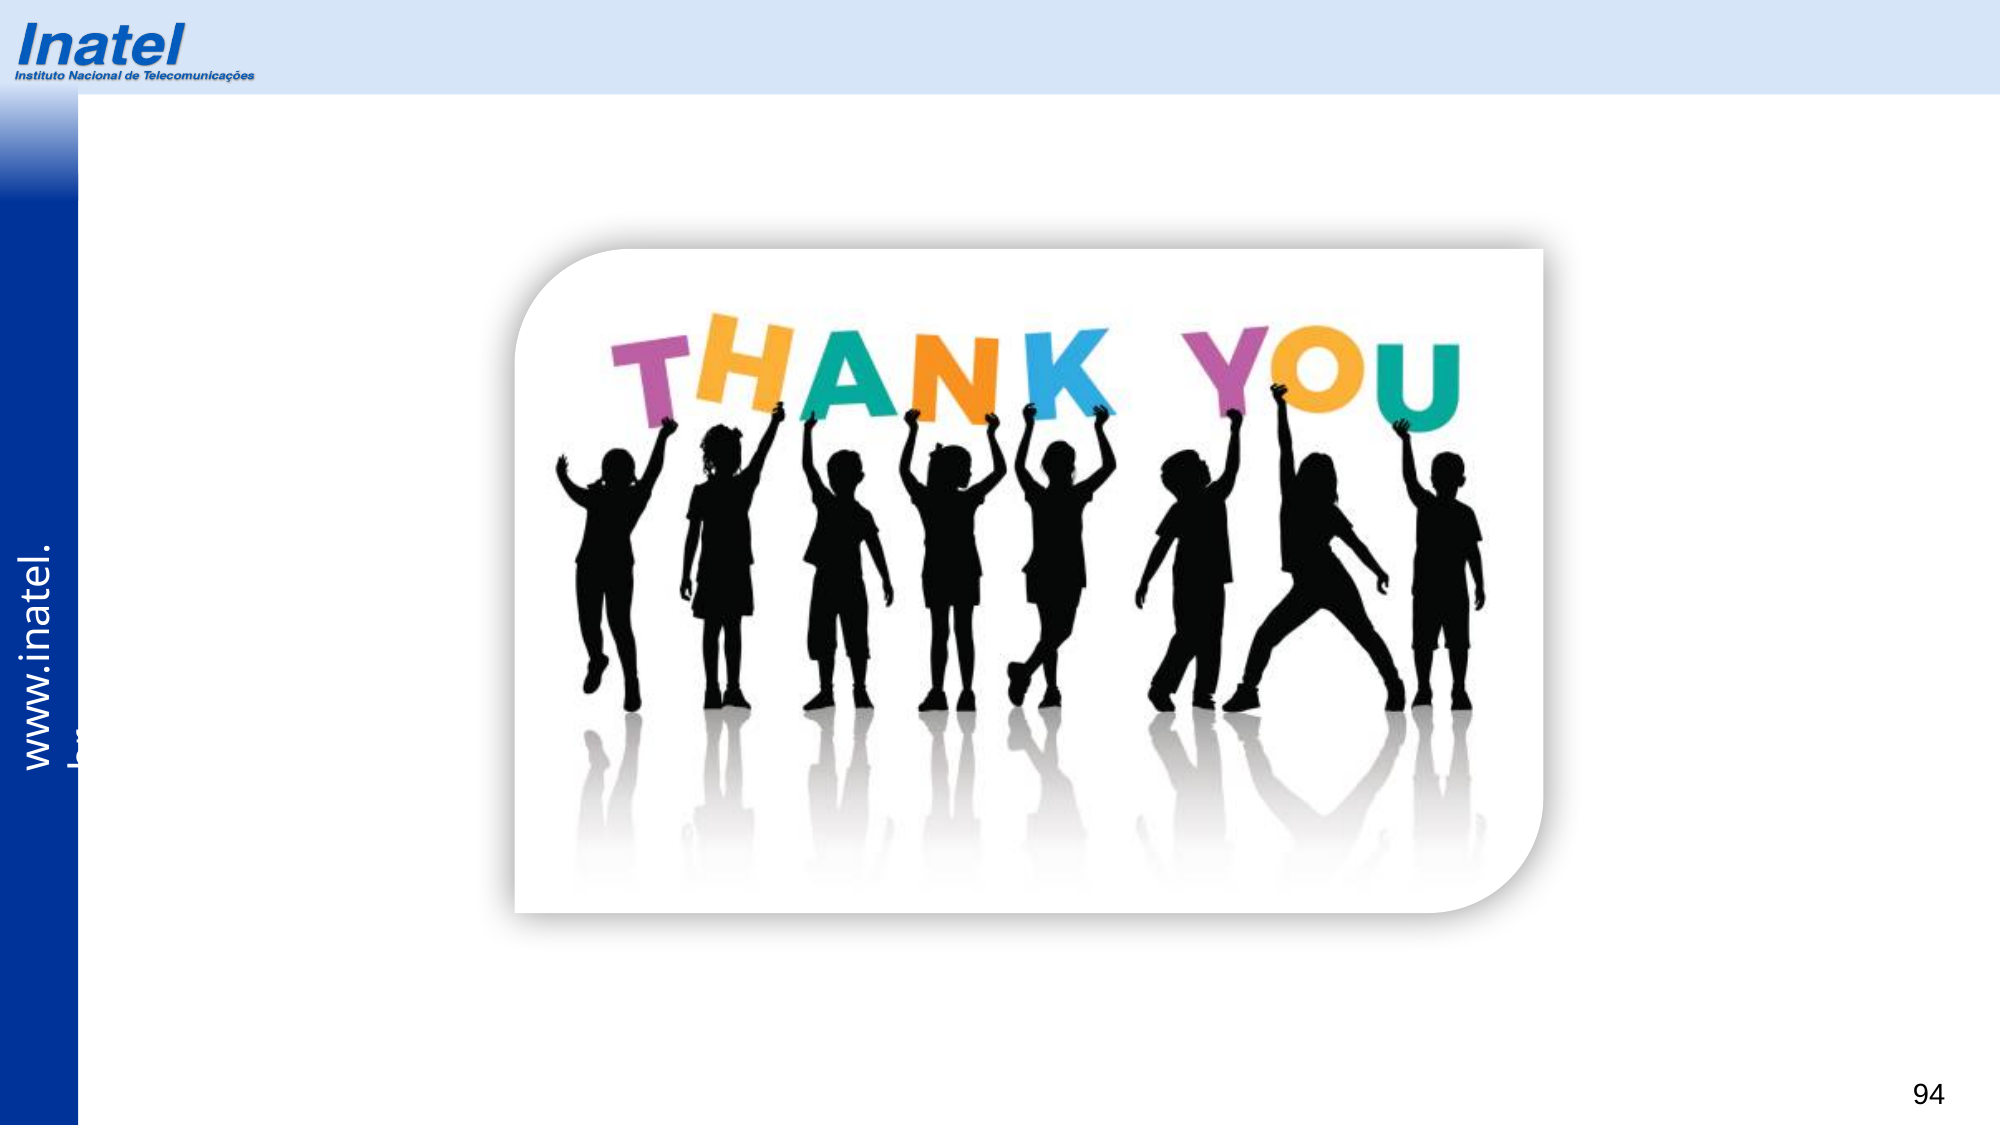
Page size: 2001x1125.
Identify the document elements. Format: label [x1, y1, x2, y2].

picture [12, 20, 258, 85]
picture [521, 256, 1536, 906]
